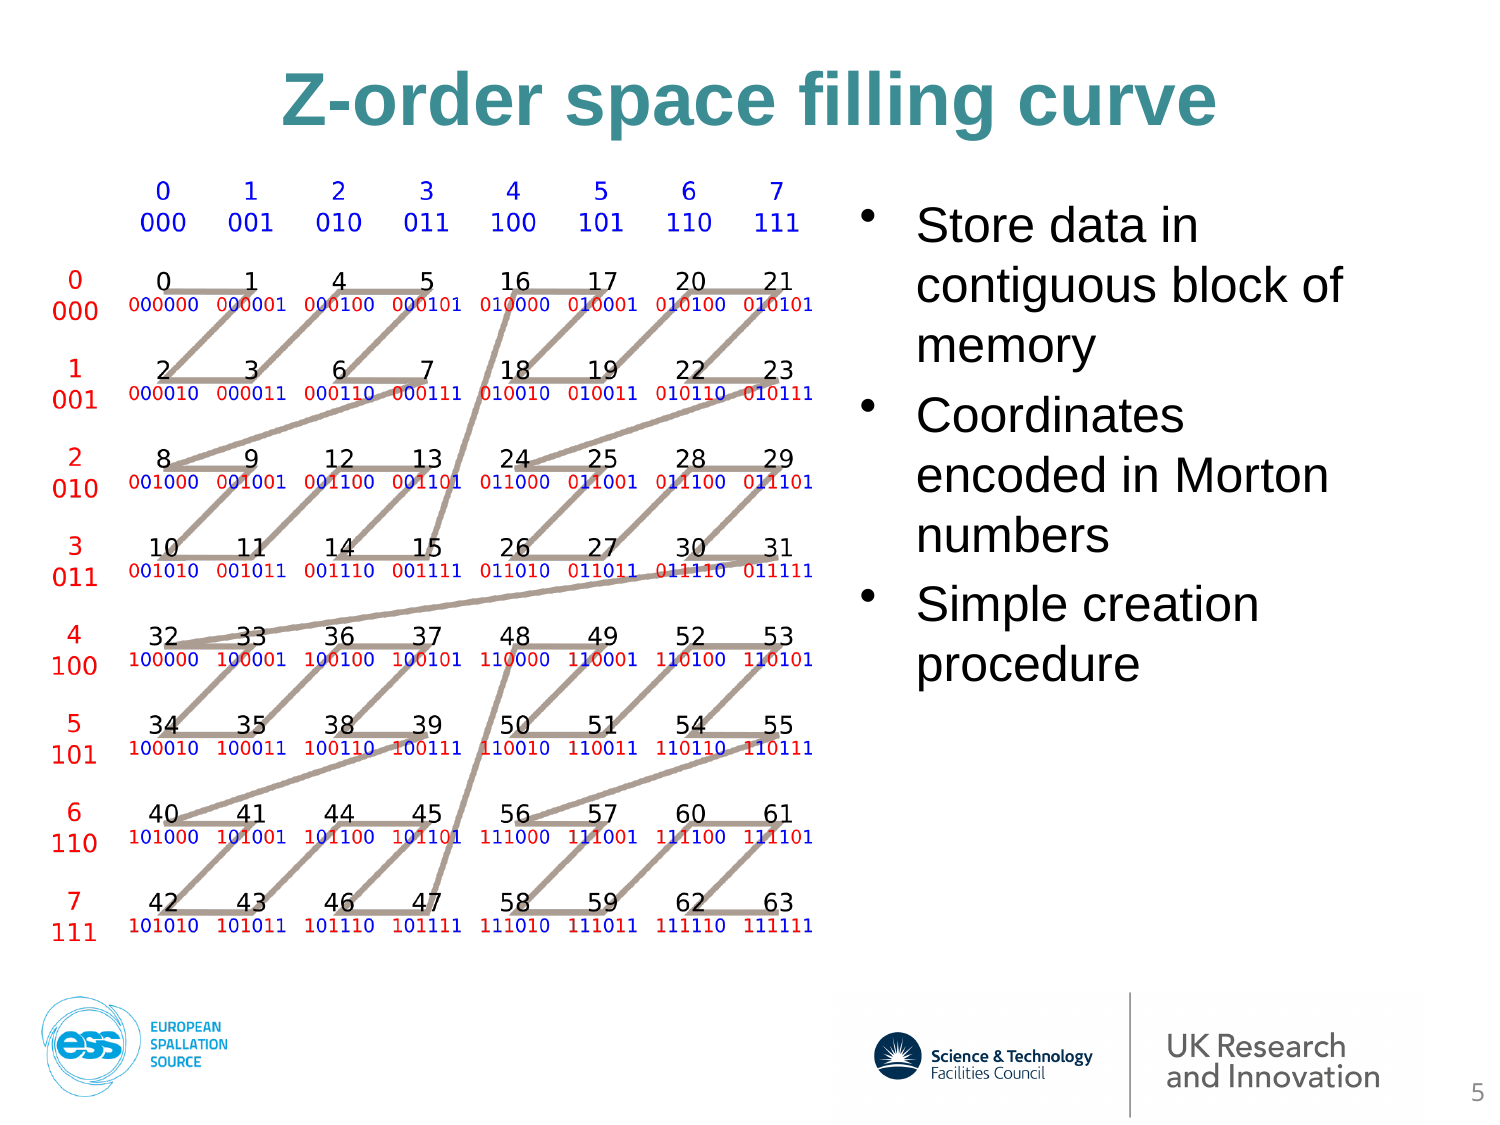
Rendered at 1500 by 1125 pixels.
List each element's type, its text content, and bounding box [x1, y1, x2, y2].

list Store data in contiguous block of memory Coordinates encoded in Morton numbers Simple creation procedure [844, 184, 1400, 905]
picture [41, 996, 227, 1097]
title Z-order space filling curve [0, 30, 1500, 161]
picture [832, 986, 1424, 1124]
slide_number 5 [1387, 1064, 1500, 1124]
picture [52, 181, 813, 941]
